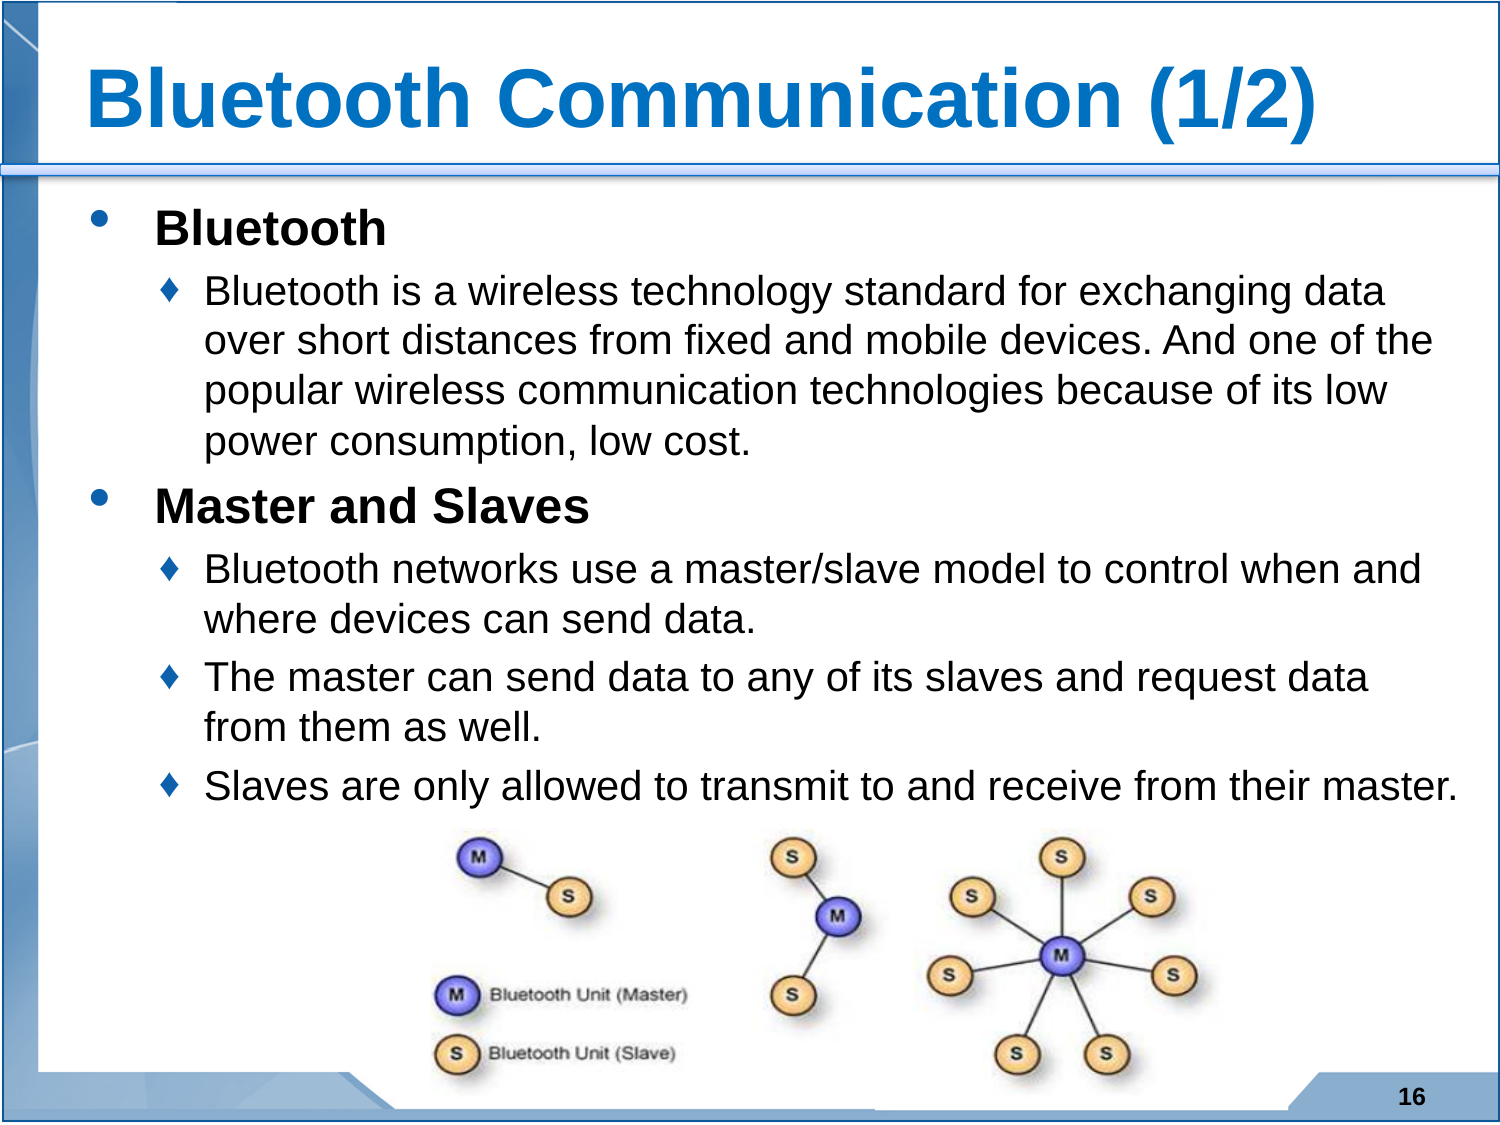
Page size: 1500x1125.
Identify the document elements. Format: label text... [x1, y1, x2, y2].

slide_number 16 [1347, 1078, 1477, 1114]
picture [430, 787, 1235, 1100]
list Bluetooth Bluetooth is a wireless technology standard for exchanging data over short distances from fixed and mobile devices. And one of the popular wireless communication technologies because of its low power consumption, low cost. Master and Slaves Bluetooth networks use a master/slave model to control when and where devices can send data. The master can send data to any of its slaves and request data from them as well. Slaves are only allowed to transmit to and receive from their master. [70, 187, 1477, 1067]
title Bluetooth Communication (1/2) [70, 35, 1477, 155]
